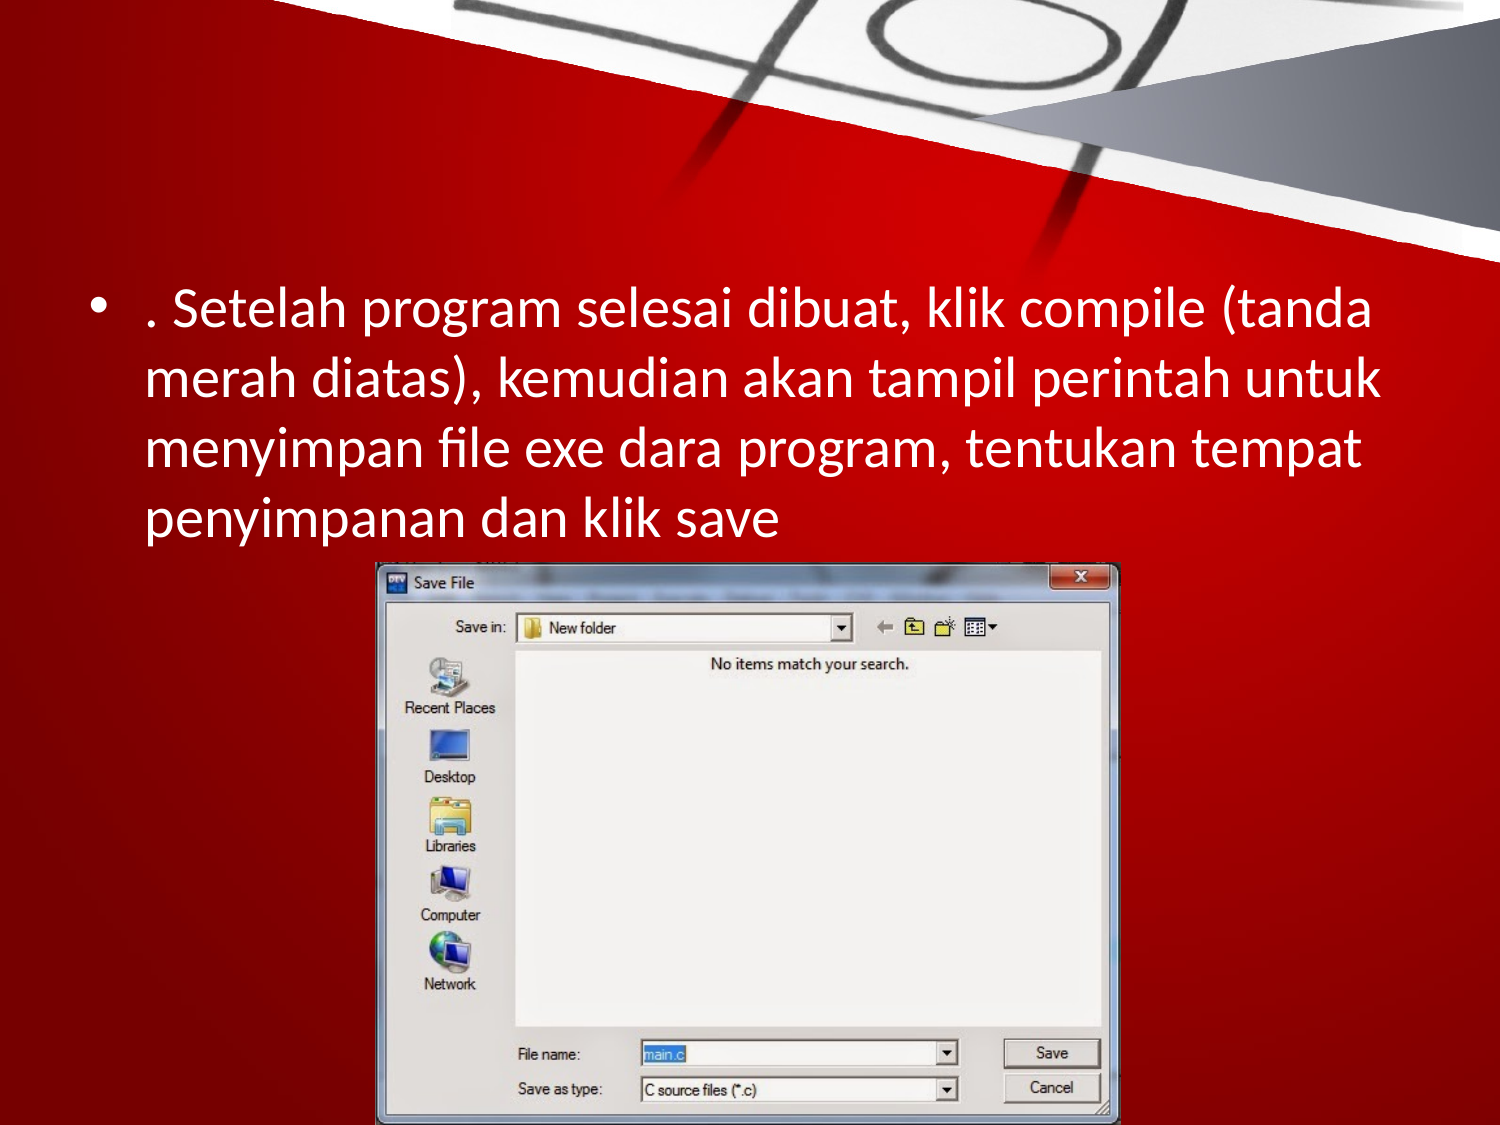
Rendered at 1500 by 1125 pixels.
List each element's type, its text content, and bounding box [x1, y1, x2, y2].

picture [0, 0, 1500, 1125]
list . Setelah program selesai dibuat, klik compile (tanda merah diatas), kemudian akan tampil perintah untuk menyimpan file exe dara program, tentukan tempat penyimpanan dan klik save [73, 261, 1427, 1011]
